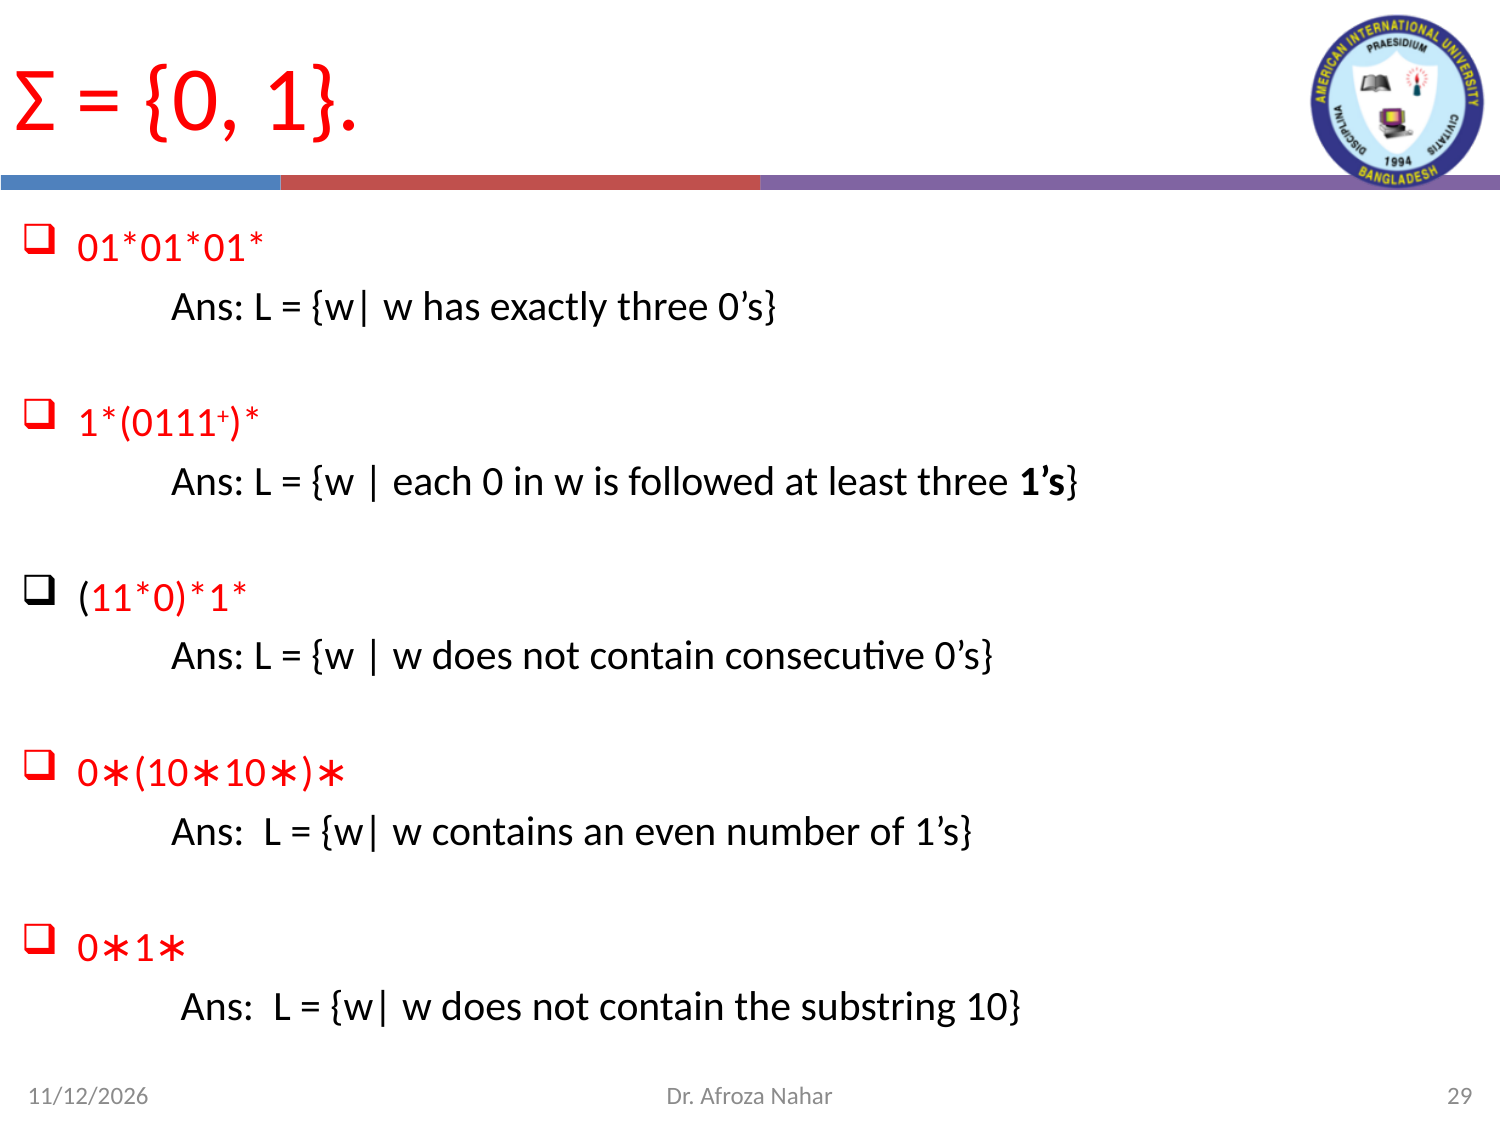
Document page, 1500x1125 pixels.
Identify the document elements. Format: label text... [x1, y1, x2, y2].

slide_number 29 [1137, 1065, 1488, 1125]
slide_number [12, 1065, 363, 1125]
footer Dr. Afroza Nahar [512, 1065, 988, 1125]
picture [1307, 11, 1488, 193]
list 01*01*01* Ans: L = {w| w has exactly three 0’s} 1*(0111+)* Ans: L = {w | each 0 in w is followed at least three 1’s} (11*0)*1* Ans: L = {w | w does not contain consecutive 0’s} 0∗(10∗10∗)∗ Ans: L = {w| w contains an even number of 1’s} 0∗1∗ Ans: L = {w| w does not contain the substring 10} [6, 212, 1475, 1038]
title Σ = {0, 1}. [0, 0, 1350, 188]
